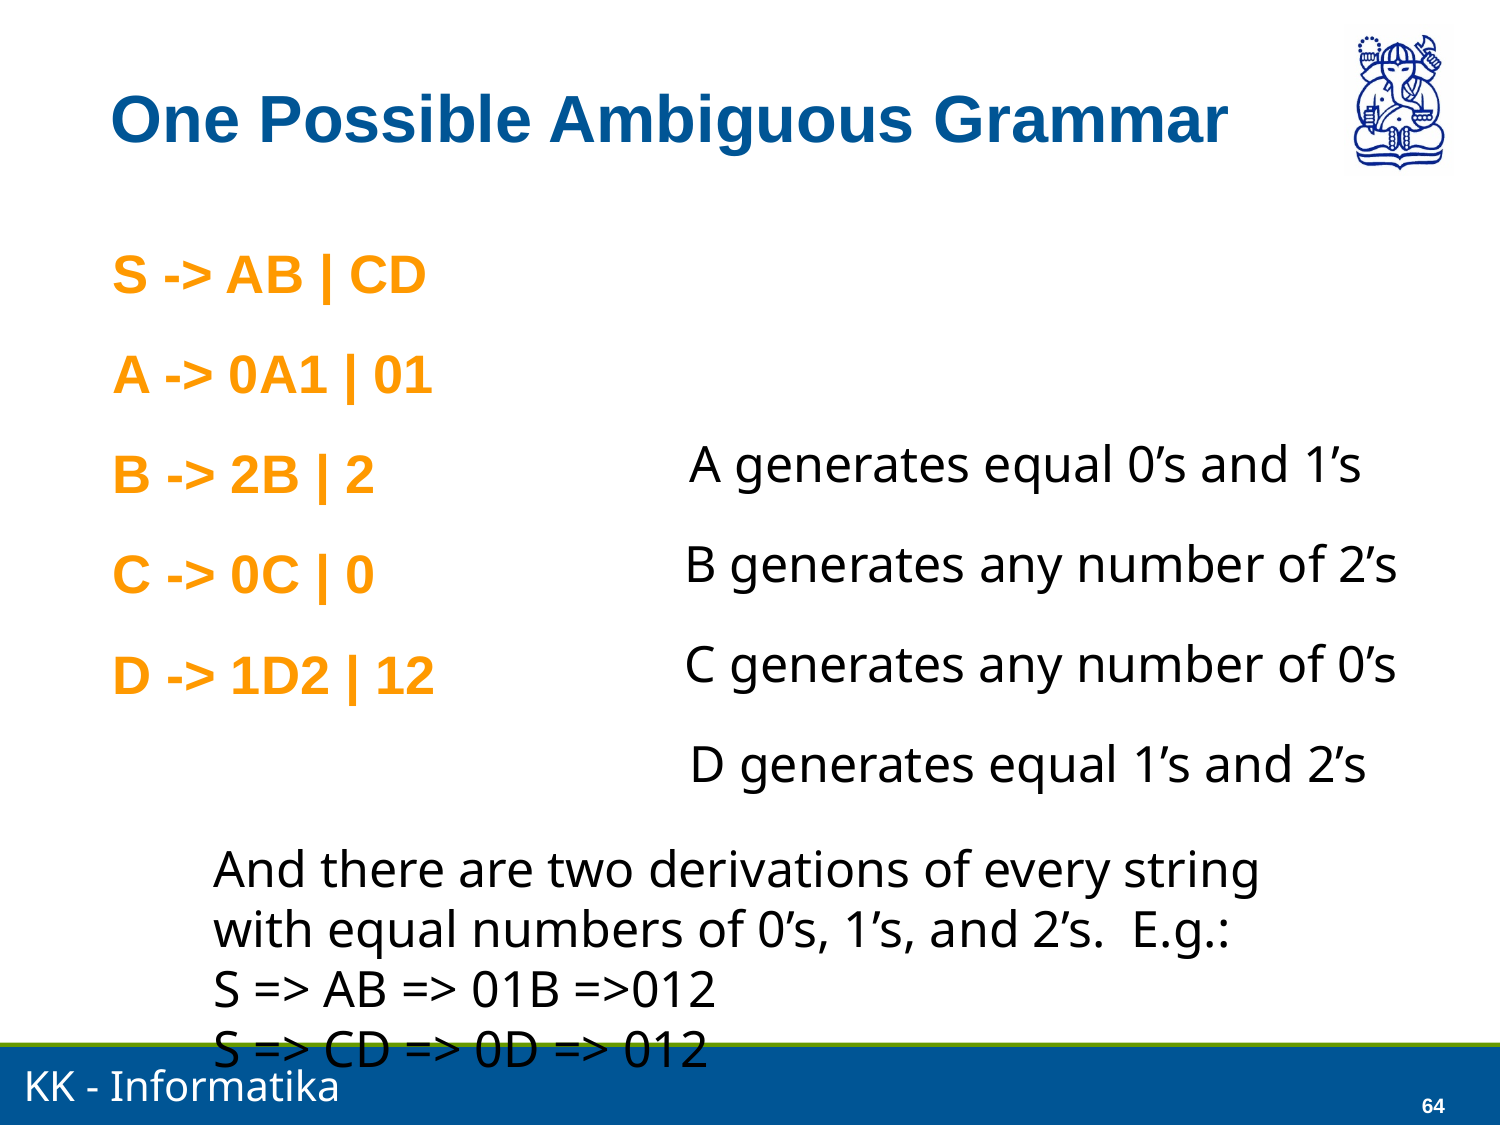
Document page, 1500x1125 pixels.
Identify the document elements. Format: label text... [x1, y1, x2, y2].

picture [1344, 166, 1454, 176]
text_box D generates equal 1’s and 2’s [674, 724, 1383, 800]
list S -> AB | CD A -> 0A1 | 01 B -> 2B | 2 C -> 0C | 0 D -> 1D2 | 12 [97, 231, 1458, 904]
text_box And there are two derivations of every string with equal numbers of 0’s, 1’s, and 2’s. E.g.: S => AB => 01B =>012 S => CD => 0D => 012 [198, 830, 1277, 1086]
text_box B generates any number of 2’s [669, 524, 1413, 600]
text_box C generates any number of 0’s [670, 624, 1413, 700]
title One Possible Ambiguous Grammar [95, 22, 1454, 166]
text_box A generates equal 0’s and 1’s [675, 424, 1379, 500]
